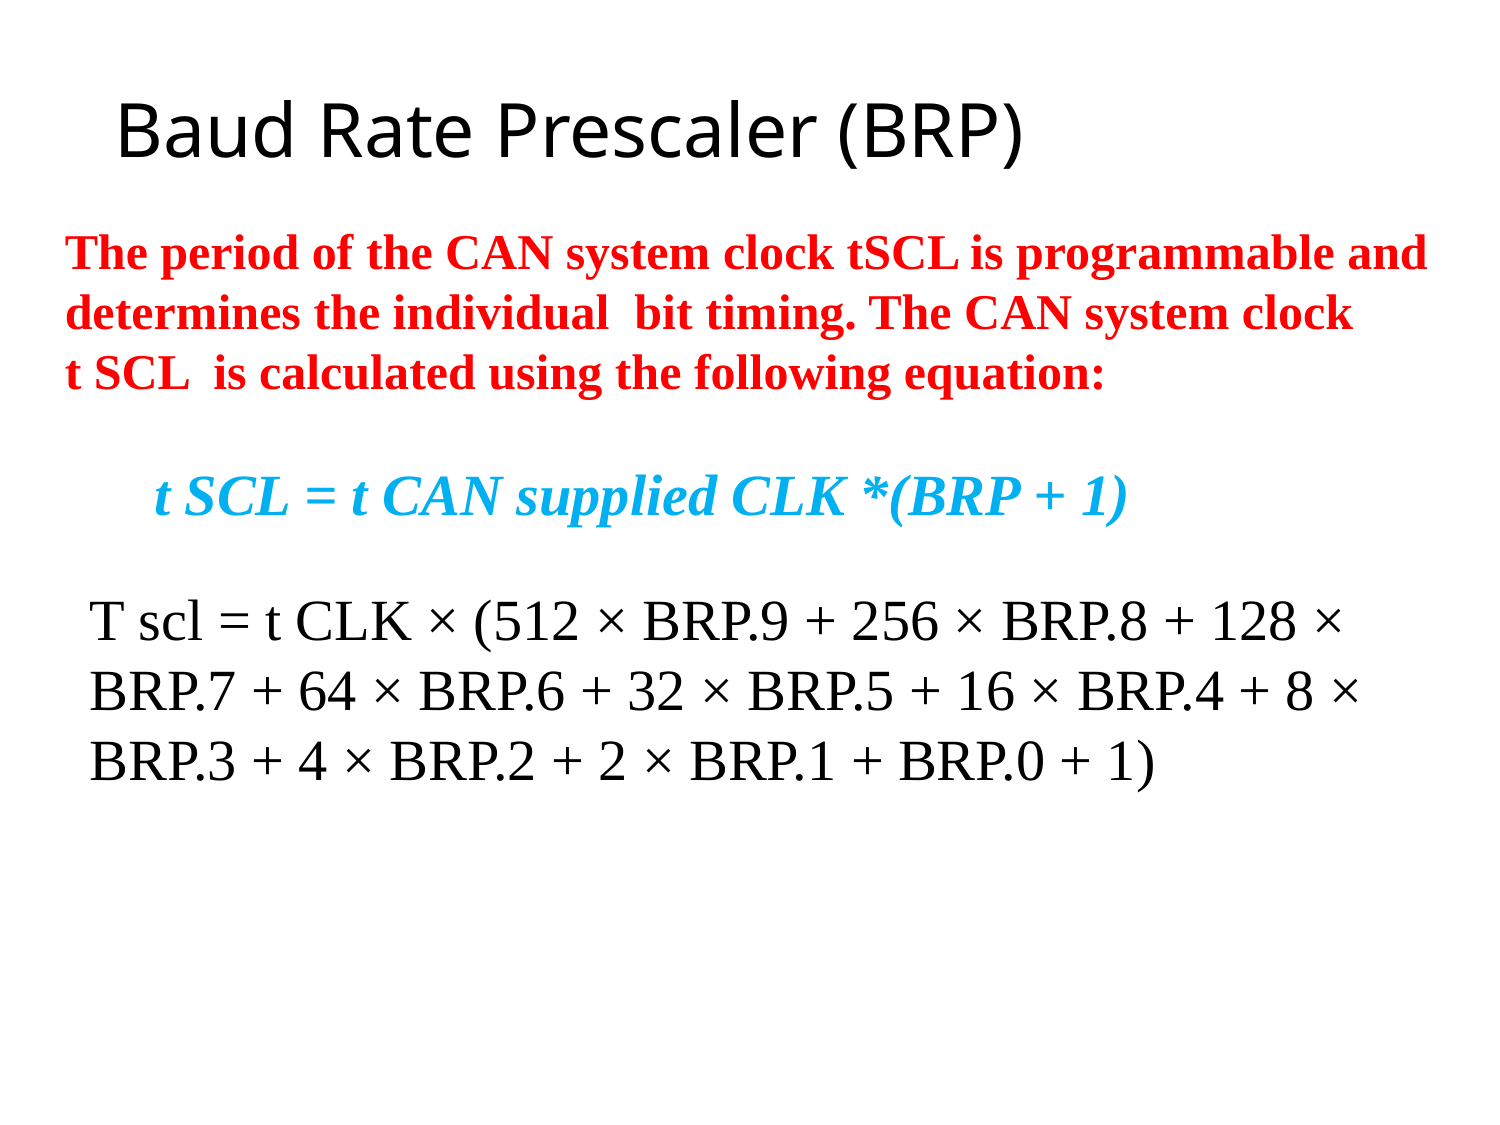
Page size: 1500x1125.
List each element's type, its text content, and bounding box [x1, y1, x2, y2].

text_box Baud Rate Prescaler (BRP) [99, 74, 1350, 180]
text_box T scl = t CLK × (512 × BRP.9 + 256 × BRP.8 + 128 × BRP.7 + 64 × BRP.6 + 32 × BRP.5 + 16 × BRP.4 + 8 × BRP.3 + 4 × BRP.2 + 2 × BRP.1 + BRP.0 + 1) [74, 575, 1438, 800]
text_box The period of the CAN system clock tSCL is programmable and determines the individual bit timing. The CAN system clock t SCL is calculated using the following equation: [50, 212, 1450, 408]
text_box t SCL = t CAN supplied CLK *(BRP + 1) [124, 450, 1413, 535]
